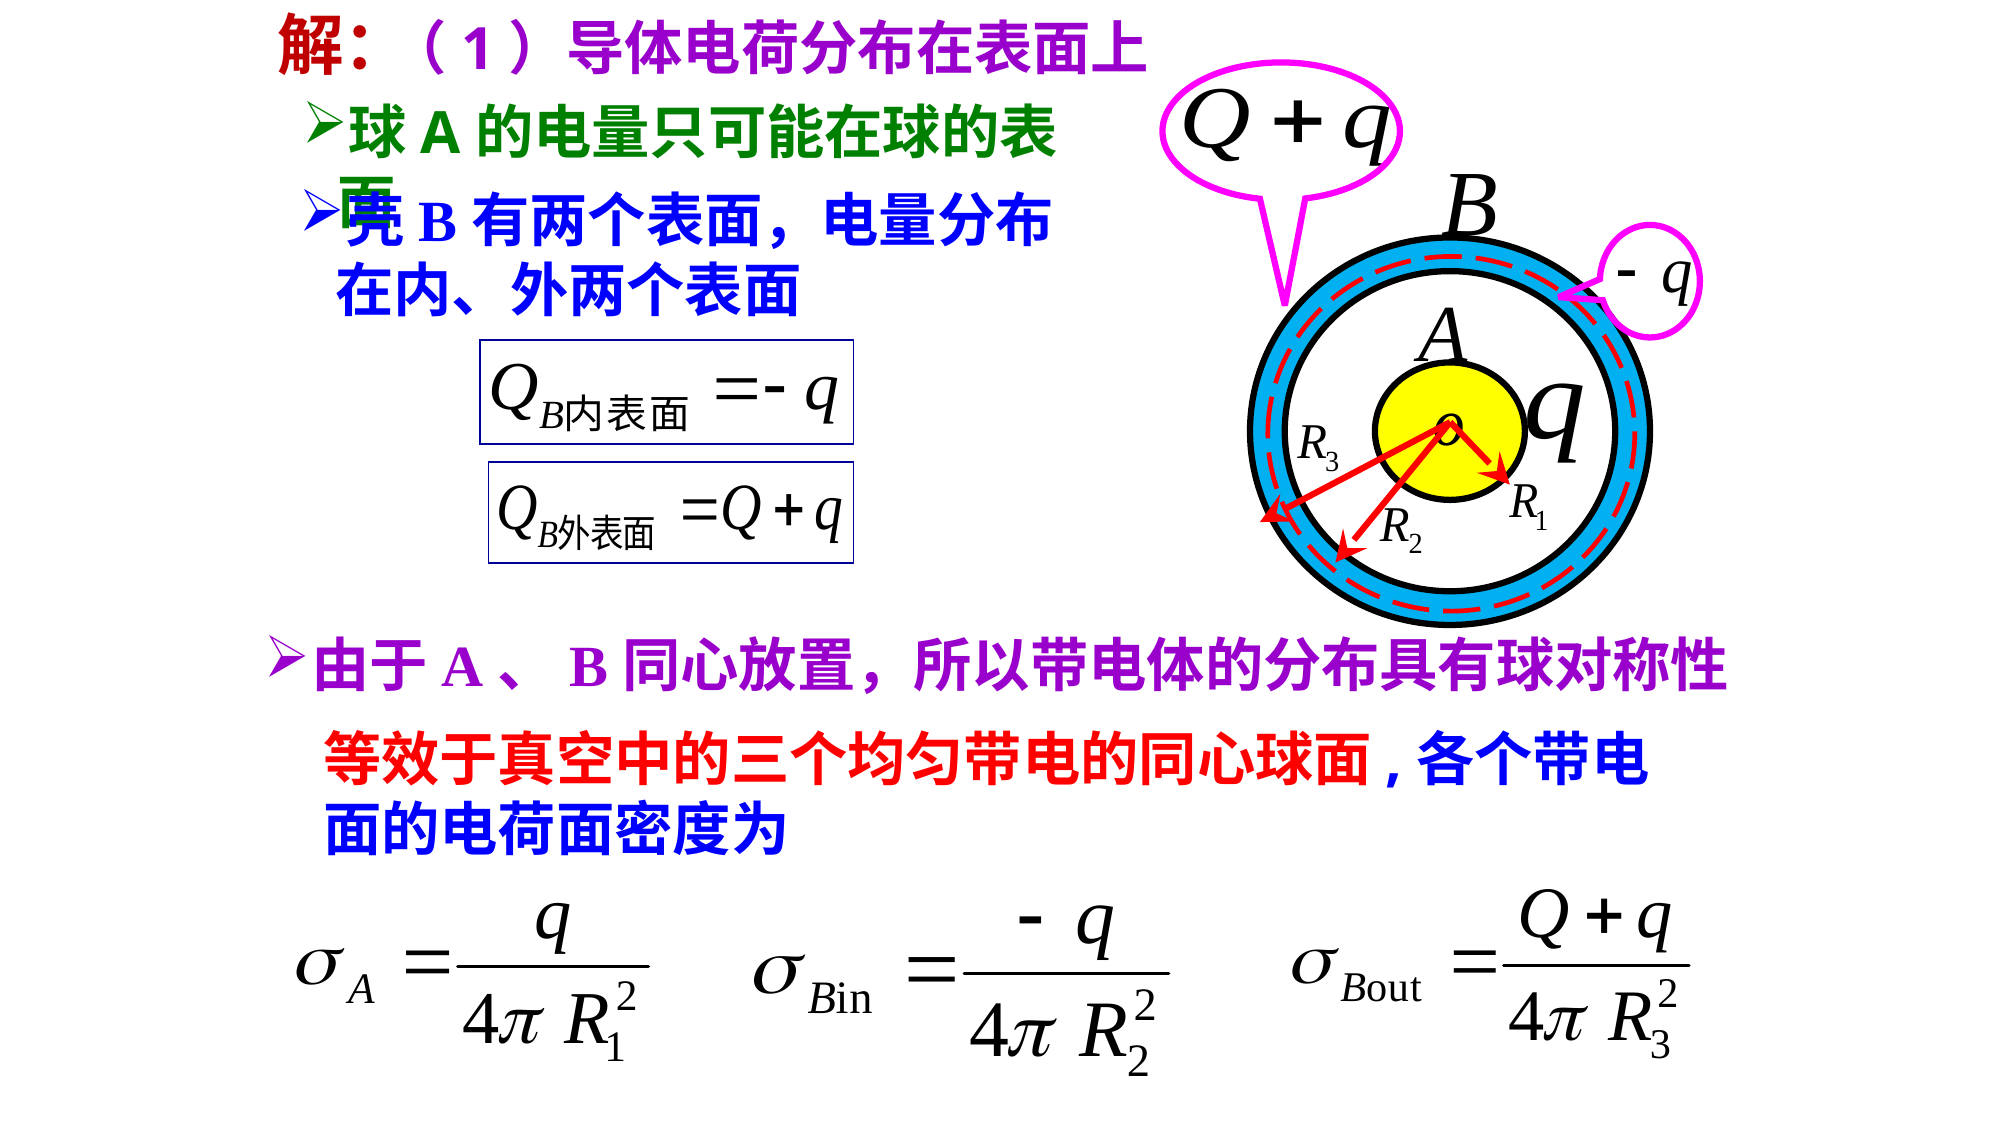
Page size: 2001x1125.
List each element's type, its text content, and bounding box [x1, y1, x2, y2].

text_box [1162, 62, 1401, 201]
text_box （1）导体电荷分布在表面上 [374, 3, 1164, 89]
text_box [1287, 408, 1350, 484]
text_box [741, 866, 1188, 1094]
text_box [1249, 149, 1651, 626]
text_box 壳B有两个表面，电量分布在内、外两个表面 [285, 175, 1111, 331]
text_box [284, 866, 664, 1079]
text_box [1599, 224, 1701, 338]
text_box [1280, 868, 1704, 1075]
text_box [1370, 491, 1432, 563]
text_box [1500, 467, 1557, 539]
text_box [489, 462, 854, 563]
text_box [480, 340, 854, 444]
text_box 解： [262, 0, 481, 91]
text_box 等效于真空中的三个均匀带电的同心球面,各个带电面的电荷面密度为 [308, 714, 1680, 870]
text_box 由于A、B同心放置，所以带电体的分布具有球对称性 [249, 621, 1750, 776]
text_box 球A的电量只可能在球的表面 [287, 87, 1130, 243]
